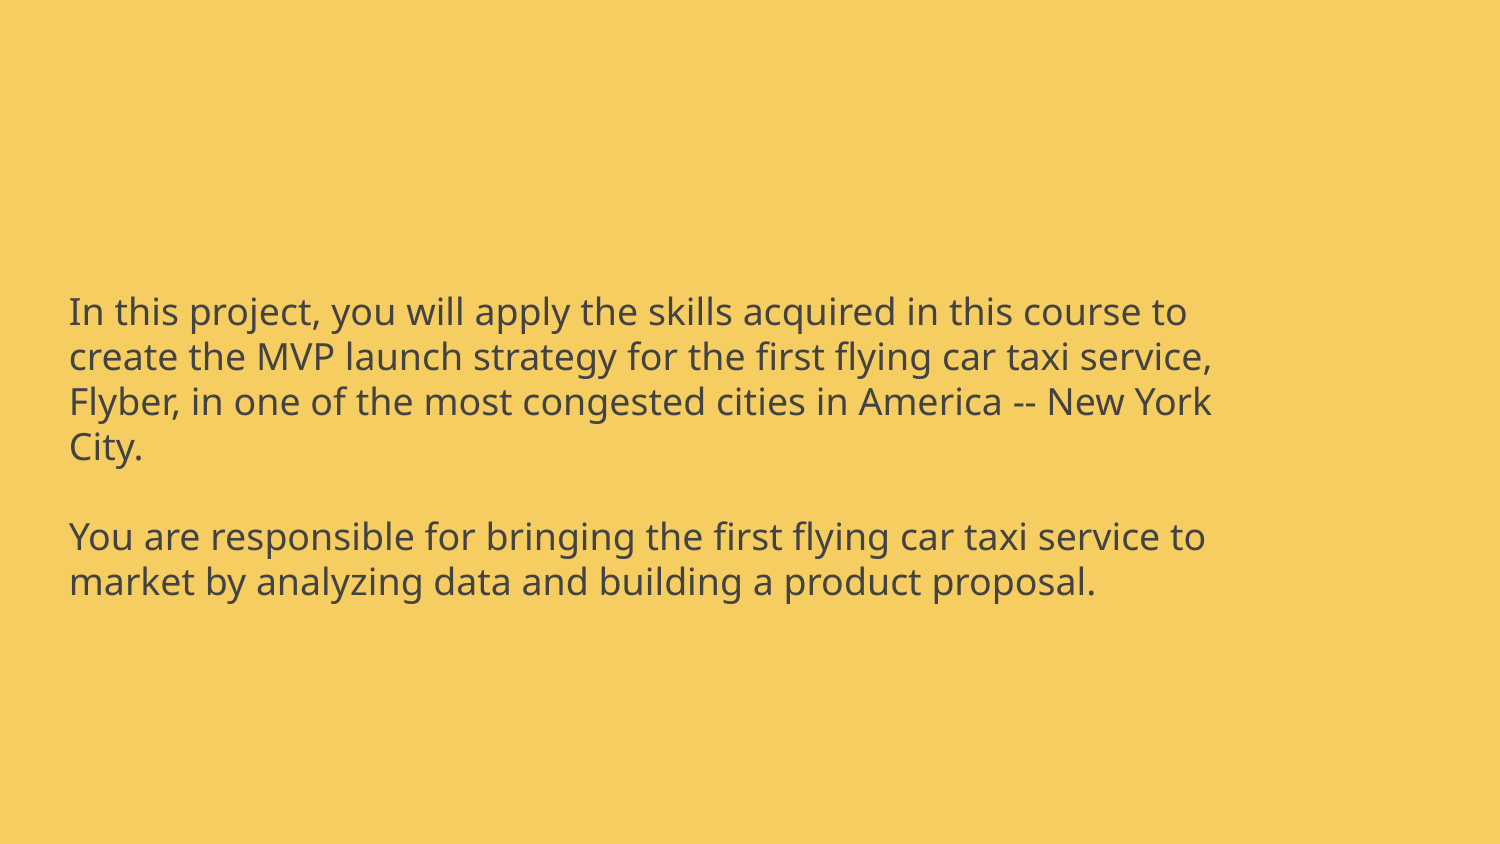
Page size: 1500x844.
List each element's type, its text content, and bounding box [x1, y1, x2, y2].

title In this project, you will apply the skills acquired in this course to create the MVP launch strategy for the first flying car taxi service, Flyber, in one of the most congested cities in America -- New York City. You are responsible for bringing the first flying car taxi service to market by analyzing data and building a product proposal. [53, 273, 1290, 571]
